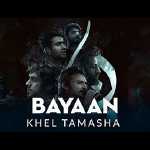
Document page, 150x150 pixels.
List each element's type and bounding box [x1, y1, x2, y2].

list [0, 0, 150, 150]
